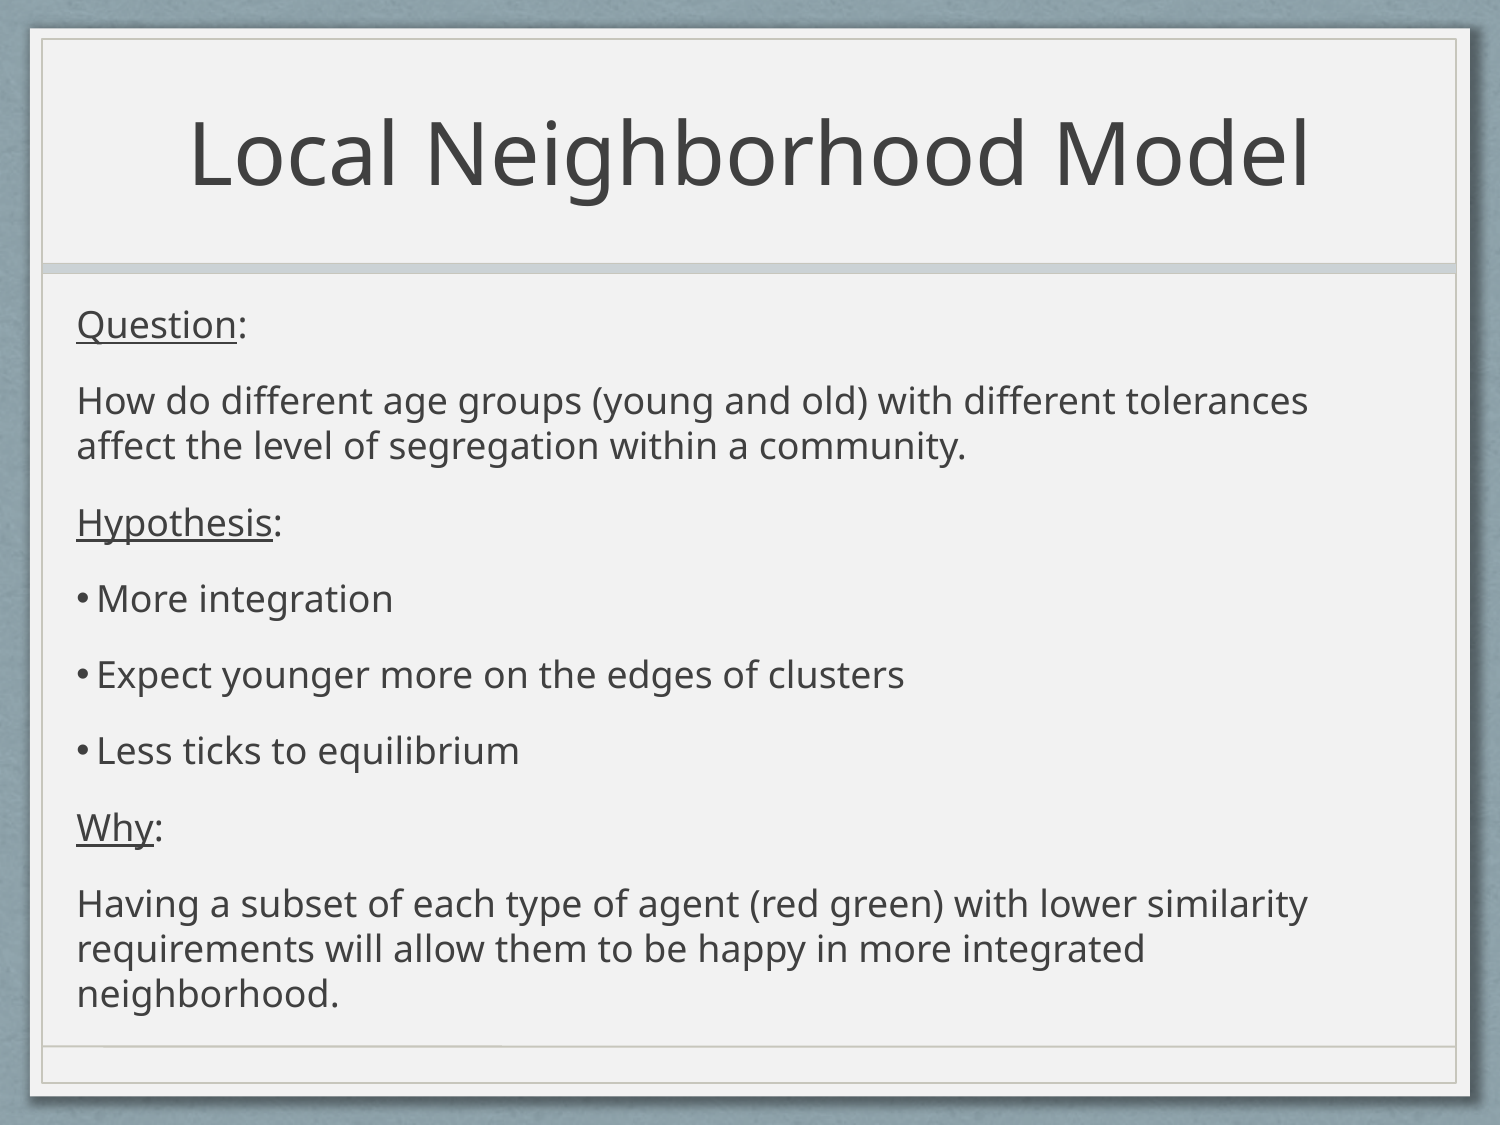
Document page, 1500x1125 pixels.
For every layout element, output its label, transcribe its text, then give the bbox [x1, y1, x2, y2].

title Local Neighborhood Model [147, 40, 1353, 260]
list Question: How do different age groups (young and old) with different tolerances affect the level of segregation within a community. Hypothesis: More integration Expect younger more on the edges of clusters Less ticks to equilibrium Why: Having a subset of each type of agent (red green) with lower similarity requirements will allow them to be happy in more integrated neighborhood. [61, 293, 1430, 1025]
